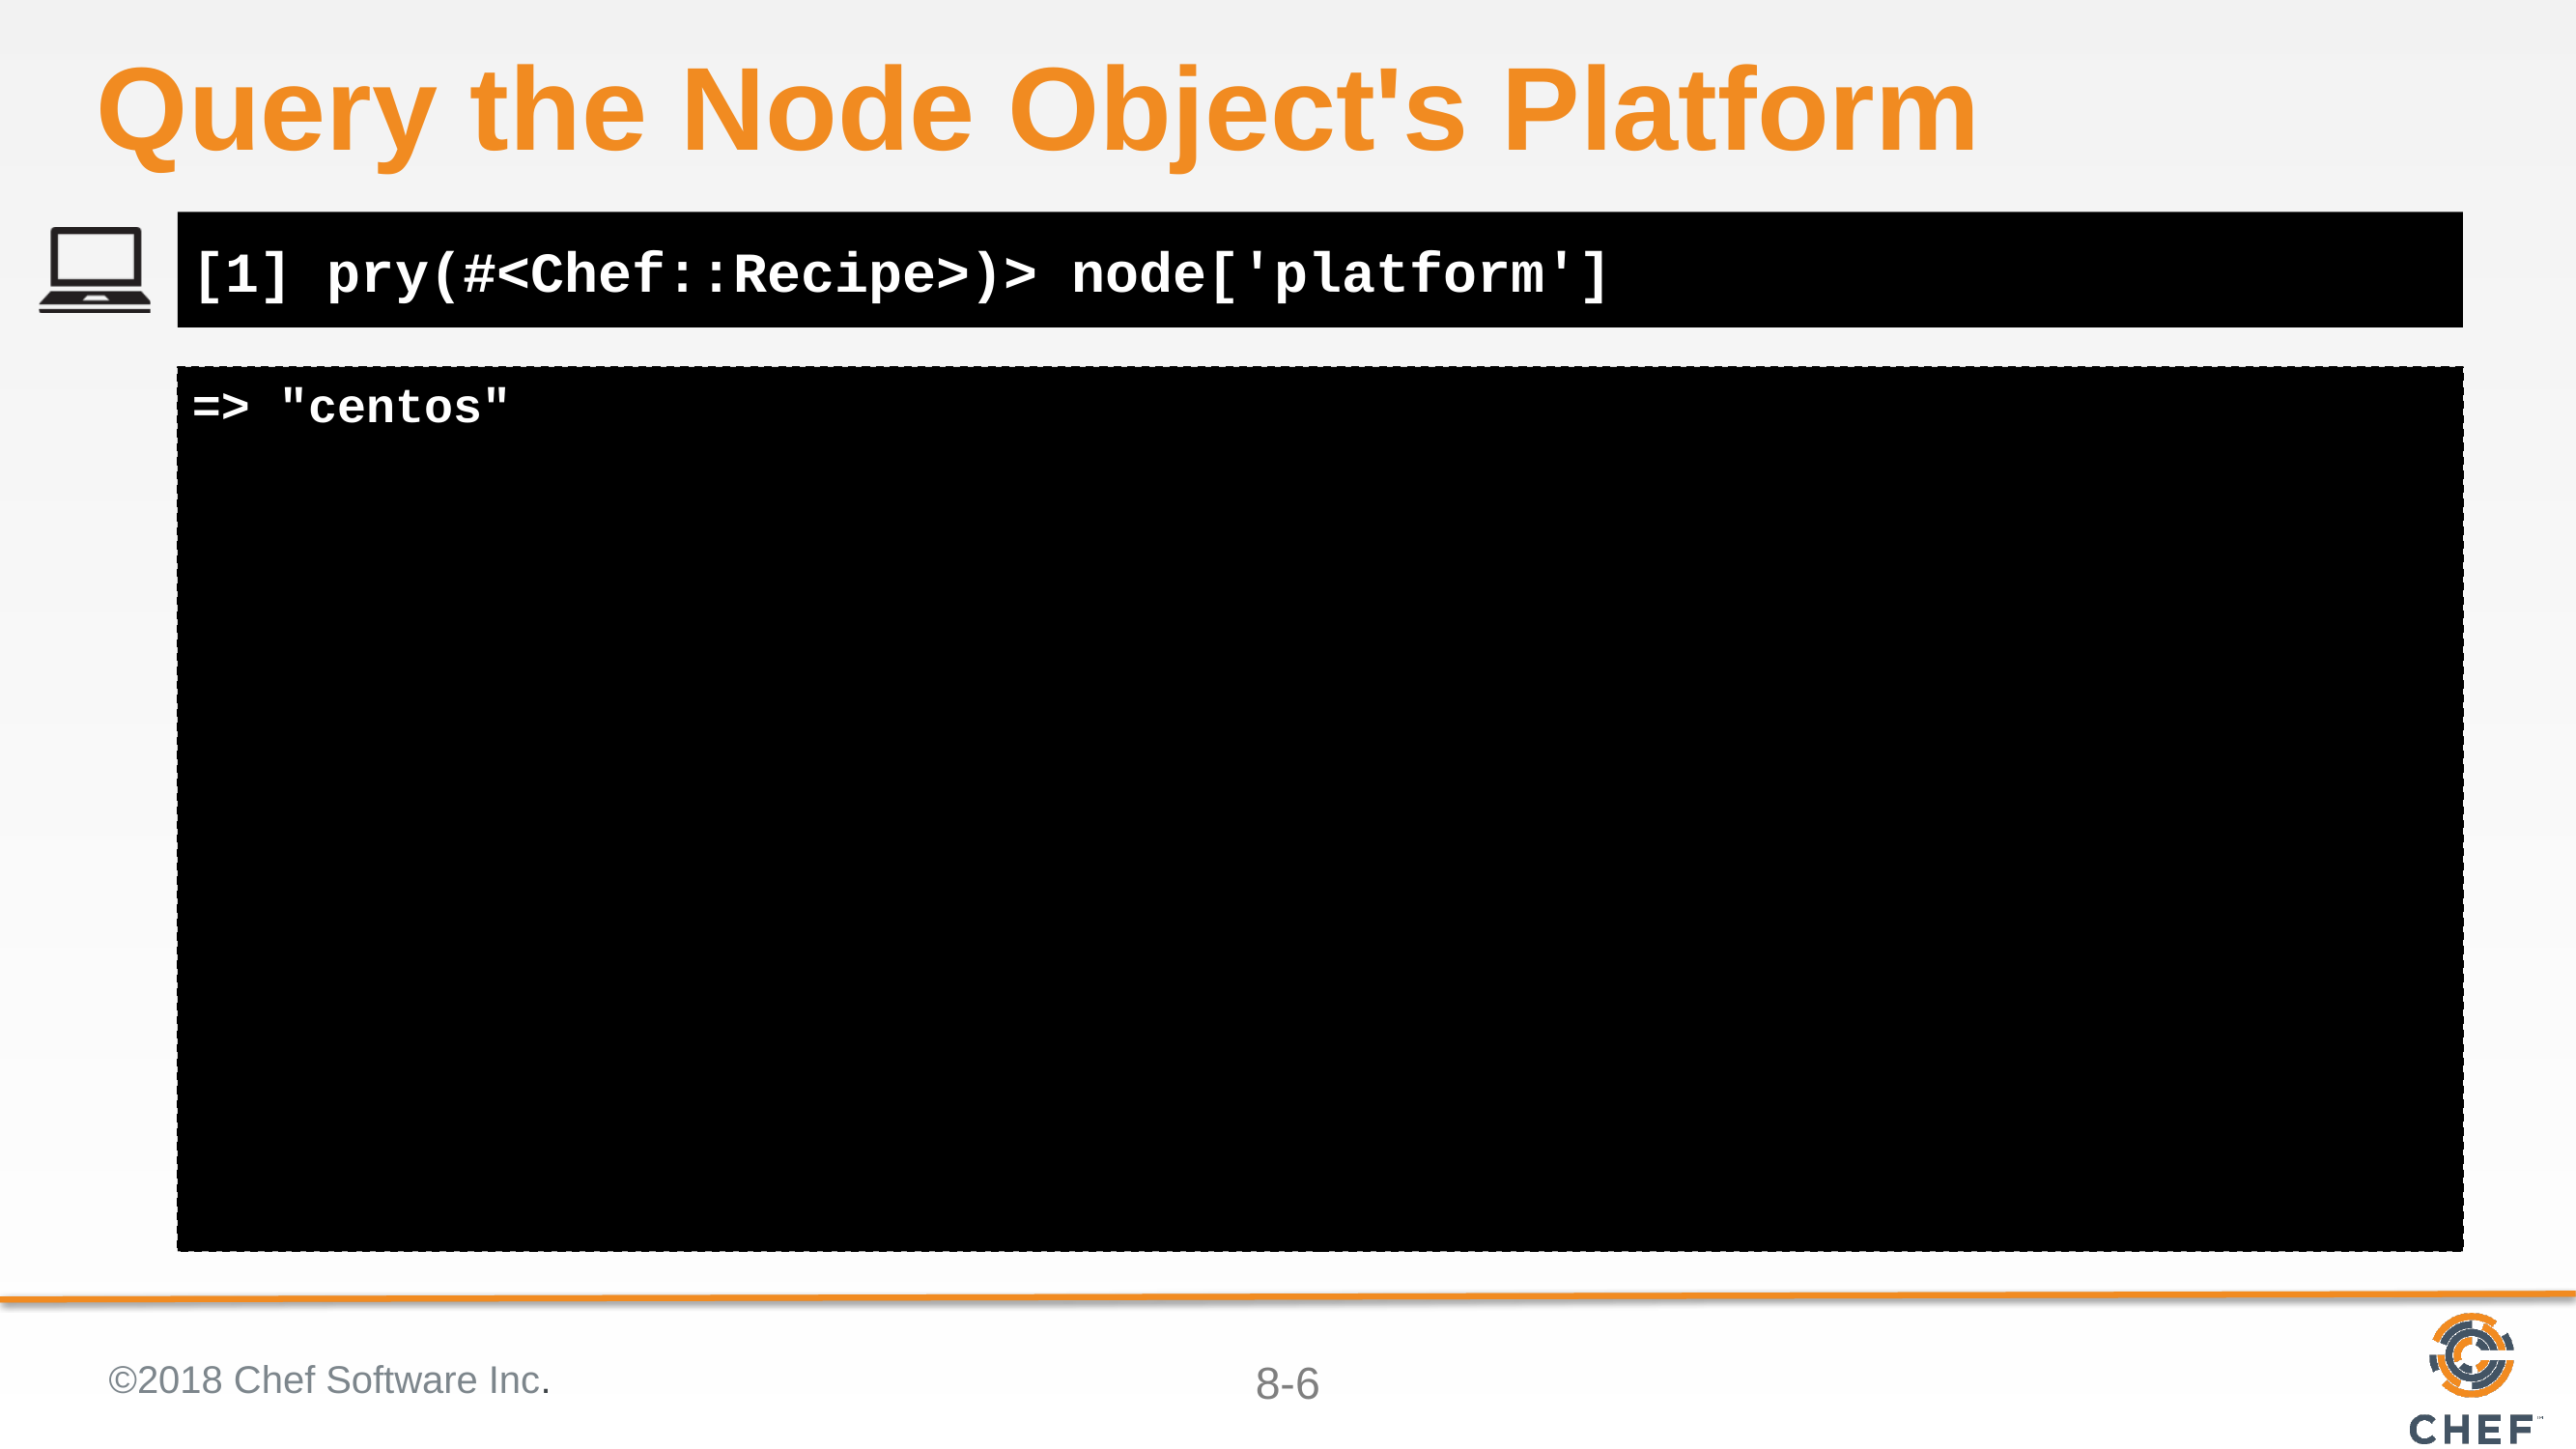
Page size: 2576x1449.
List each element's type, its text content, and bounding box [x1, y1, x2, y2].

list [1] pry(#<Chef::Recipe>)> node['platform'] [177, 212, 2463, 327]
picture [2399, 1297, 2551, 1449]
list => "centos" [177, 366, 2464, 1252]
title Query the Node Object's Platform [96, 48, 2463, 180]
